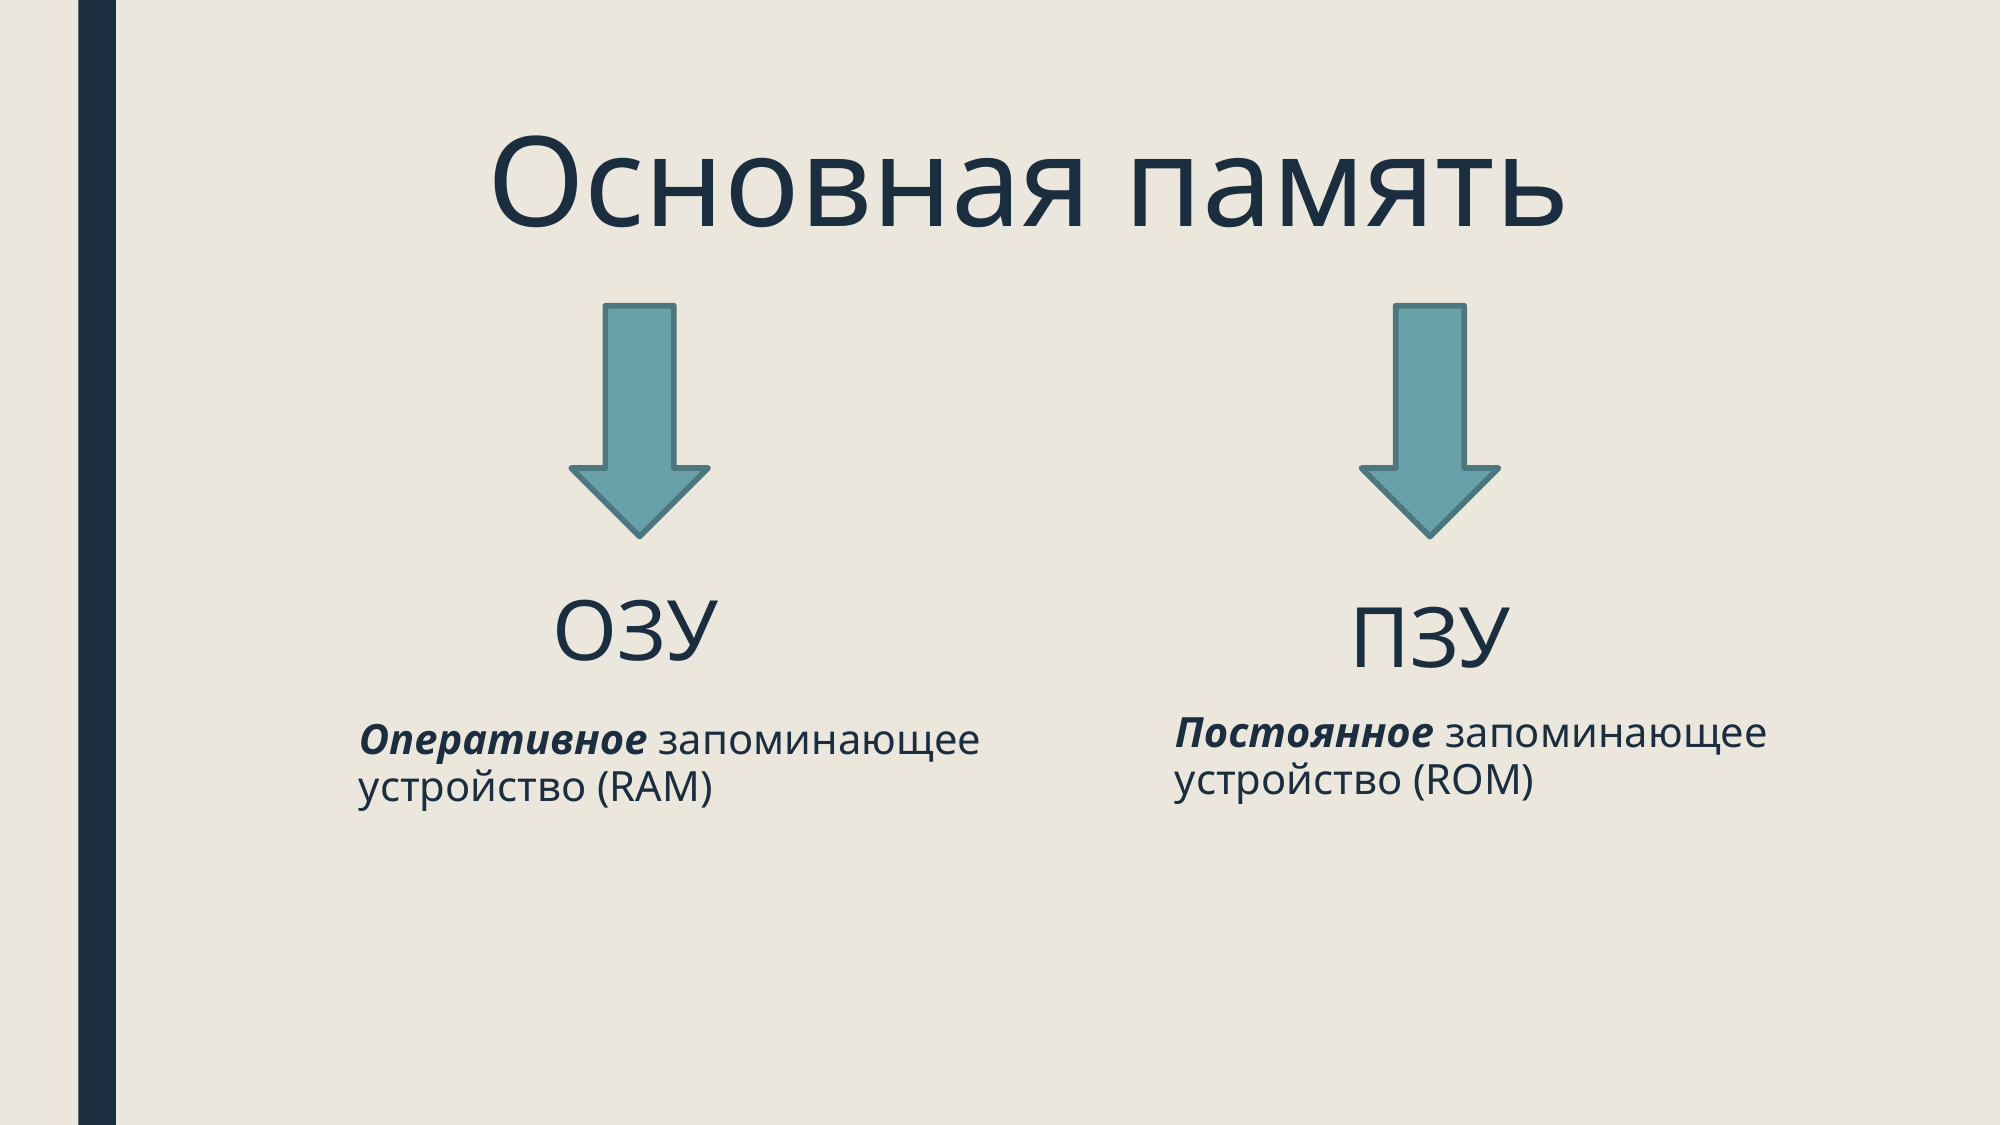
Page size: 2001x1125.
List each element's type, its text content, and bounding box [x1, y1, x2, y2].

list Постоянное запоминающее устройство (ROM) [1159, 702, 1889, 1123]
text_box [568, 302, 711, 540]
title Основная память [225, 112, 1800, 357]
list ПЗУ [1065, 557, 1795, 693]
list Оперативное запоминающее устройство (RAM) [343, 709, 1073, 1125]
text_box [1358, 302, 1502, 540]
list ОЗУ [271, 549, 1000, 685]
